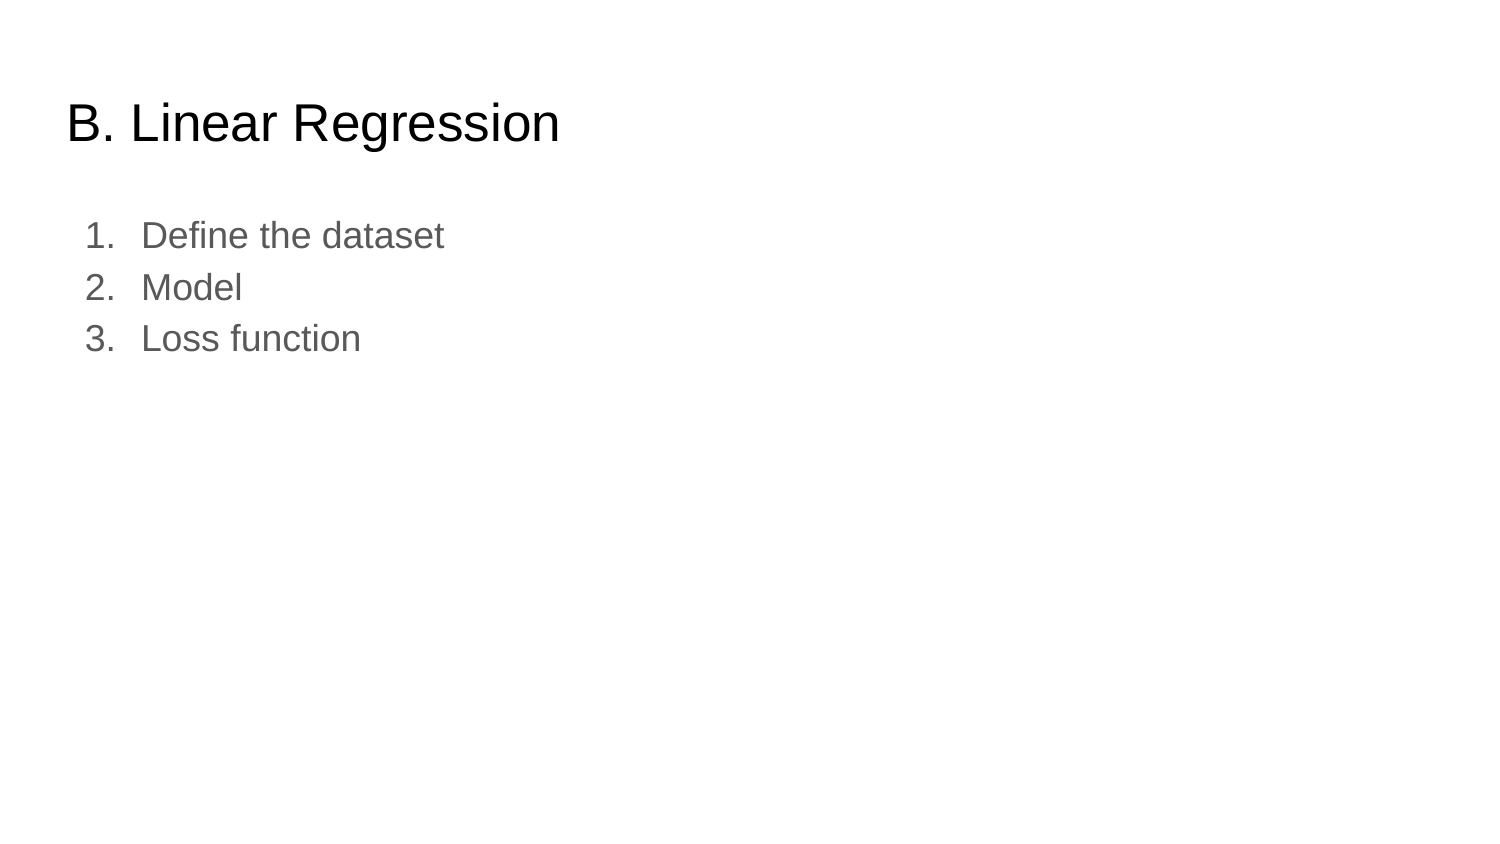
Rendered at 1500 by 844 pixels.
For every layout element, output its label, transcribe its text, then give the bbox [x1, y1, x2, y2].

title B. Linear Regression [51, 72, 1449, 167]
list Define the dataset Model Loss function [51, 189, 1449, 750]
